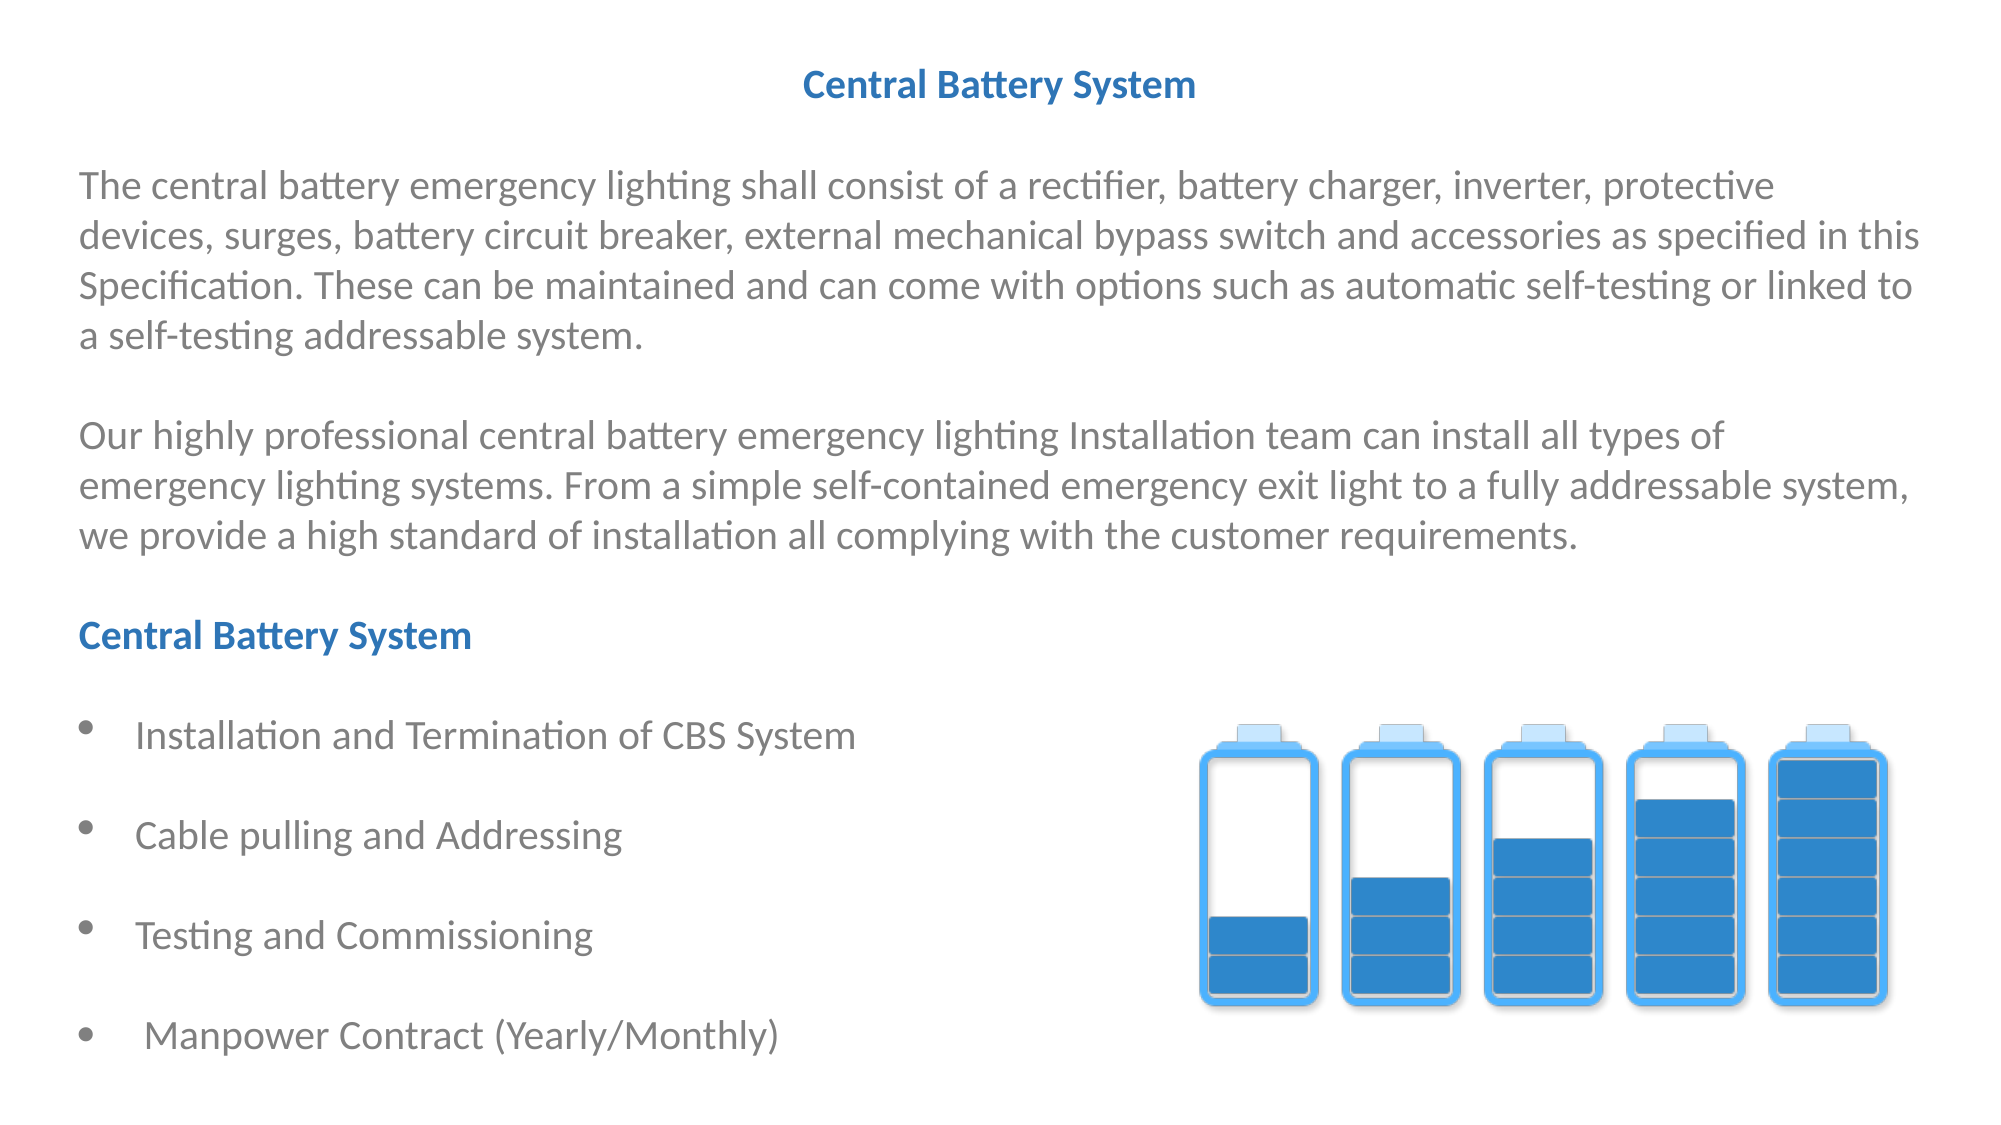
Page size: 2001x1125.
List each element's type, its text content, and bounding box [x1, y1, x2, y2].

text_box Central Battery System The central battery emergency lighting shall consist of a rectifier, battery charger, inverter, protective devices, surges, battery circuit breaker, external mechanical bypass switch and accessories as specified in this Specification. These can be maintained and can come with options such as automatic self-testing or linked to a self-testing addressable system. Our highly professional central battery emergency lighting Installation team can install all types of emergency lighting systems. From a simple self-contained emergency exit light to a fully addressable system, we provide a high standard of installation all complying with the customer requirements. Central Battery System Installation and Termination of CBS System Cable pulling and Addressing Testing and Commissioning  Manpower Contract (Yearly/Monthly) [64, 49, 1936, 1066]
picture [1175, 603, 1919, 1125]
